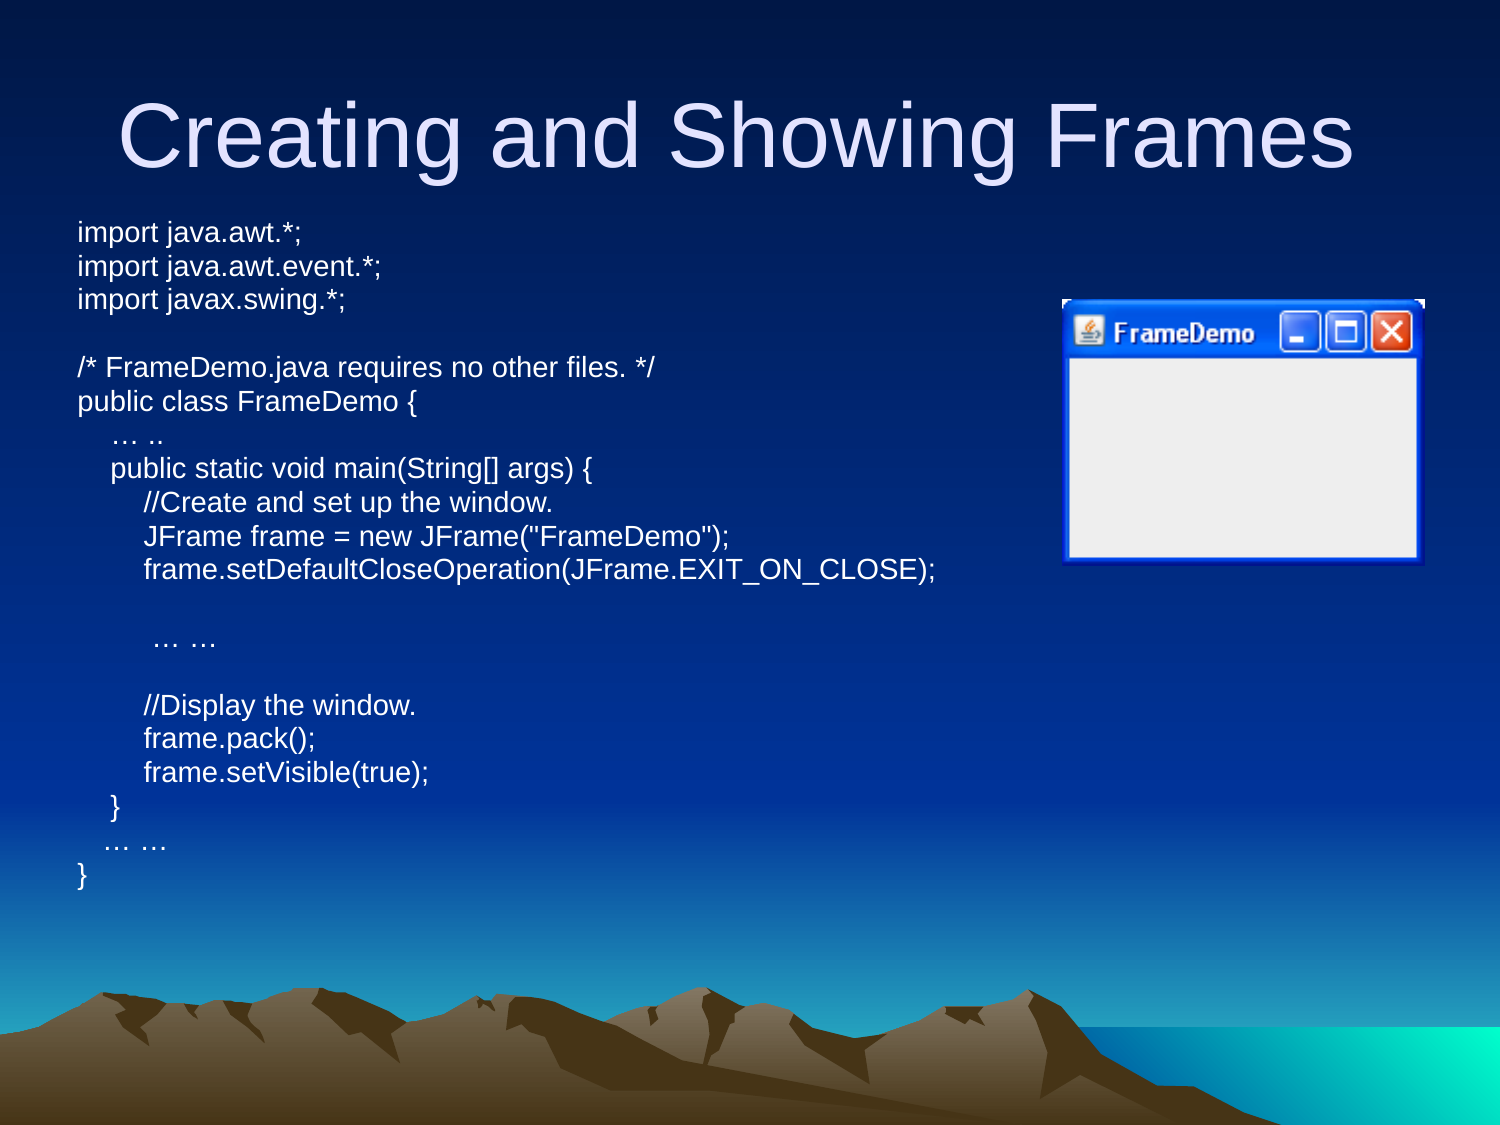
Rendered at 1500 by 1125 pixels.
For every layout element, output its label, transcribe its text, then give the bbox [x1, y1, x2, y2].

title Creating and Showing Frames [74, 37, 1426, 226]
list import java.awt.*; import java.awt.event.*; import javax.swing.*; /* FrameDemo.java requires no other files. */ public class FrameDemo { … .. public static void main(String[] args) { //Create and set up the window. JFrame frame = new JFrame("FrameDemo"); frame.setDefaultCloseOperation(JFrame.EXIT_ON_CLOSE); … … //Display the window. frame.pack(); frame.setVisible(true); } … … } [62, 212, 1138, 1076]
picture [1062, 299, 1426, 566]
